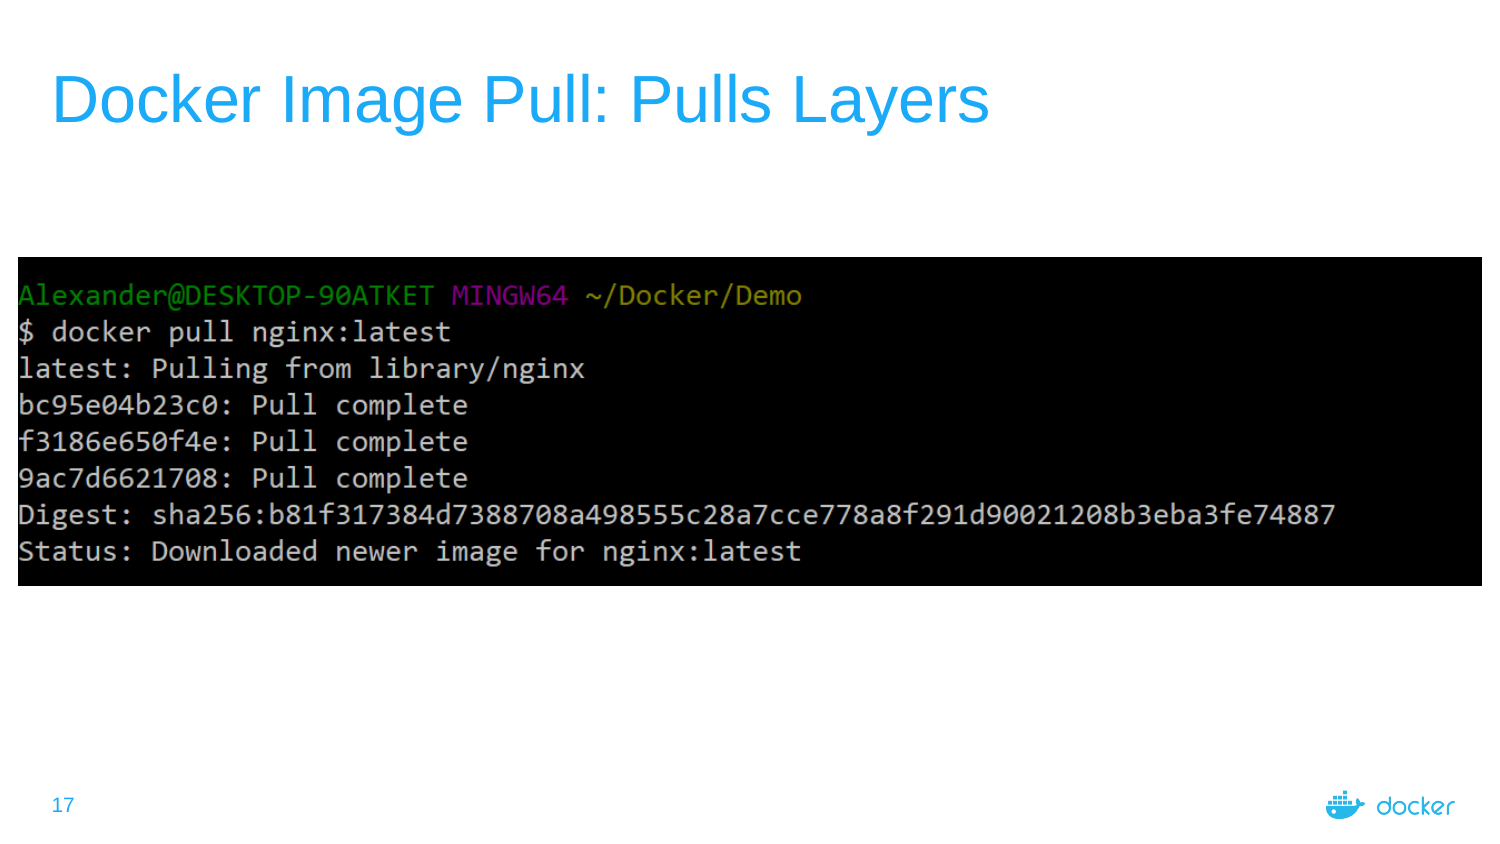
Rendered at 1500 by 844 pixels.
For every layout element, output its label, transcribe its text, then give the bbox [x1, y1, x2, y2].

picture [18, 257, 1482, 587]
picture [1325, 788, 1456, 820]
text_box <number> [47, 791, 79, 844]
text_box Docker Image Pull: Pulls Layers [49, 54, 997, 198]
